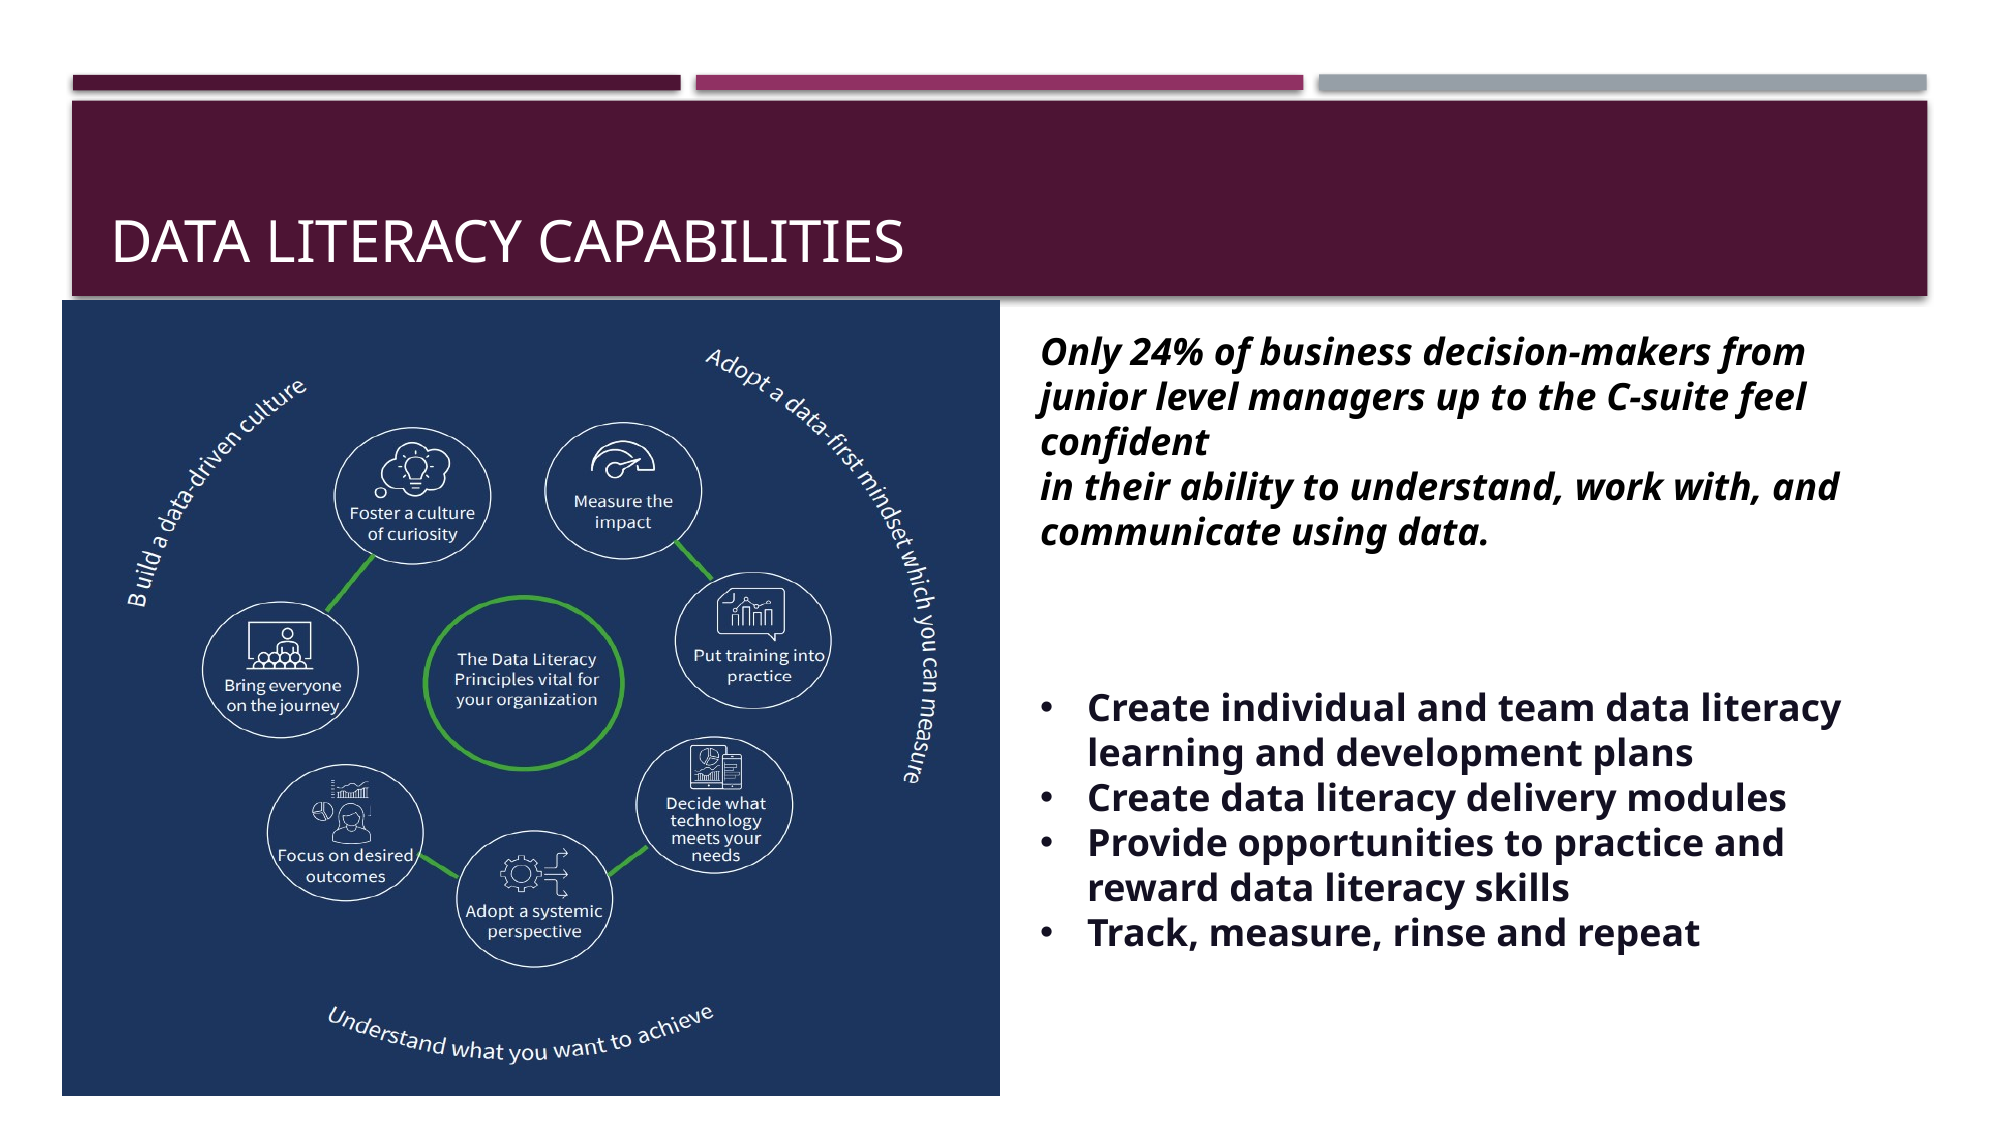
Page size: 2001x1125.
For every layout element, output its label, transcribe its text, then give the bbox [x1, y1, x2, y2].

picture [62, 300, 1001, 1096]
text_box Create individual and team data literacy learning and development plans Create data literacy delivery modules Provide opportunities to practice and reward data literacy skills Track, measure, rinse and repeat [1025, 676, 1931, 1052]
text_box Only 24% of business decision-makers from junior level managers up to the C-suite feel confident in their ability to understand, work with, and communicate using data. [1025, 320, 1931, 605]
title DATA LITERACY CAPABILITIES [95, 115, 1905, 282]
